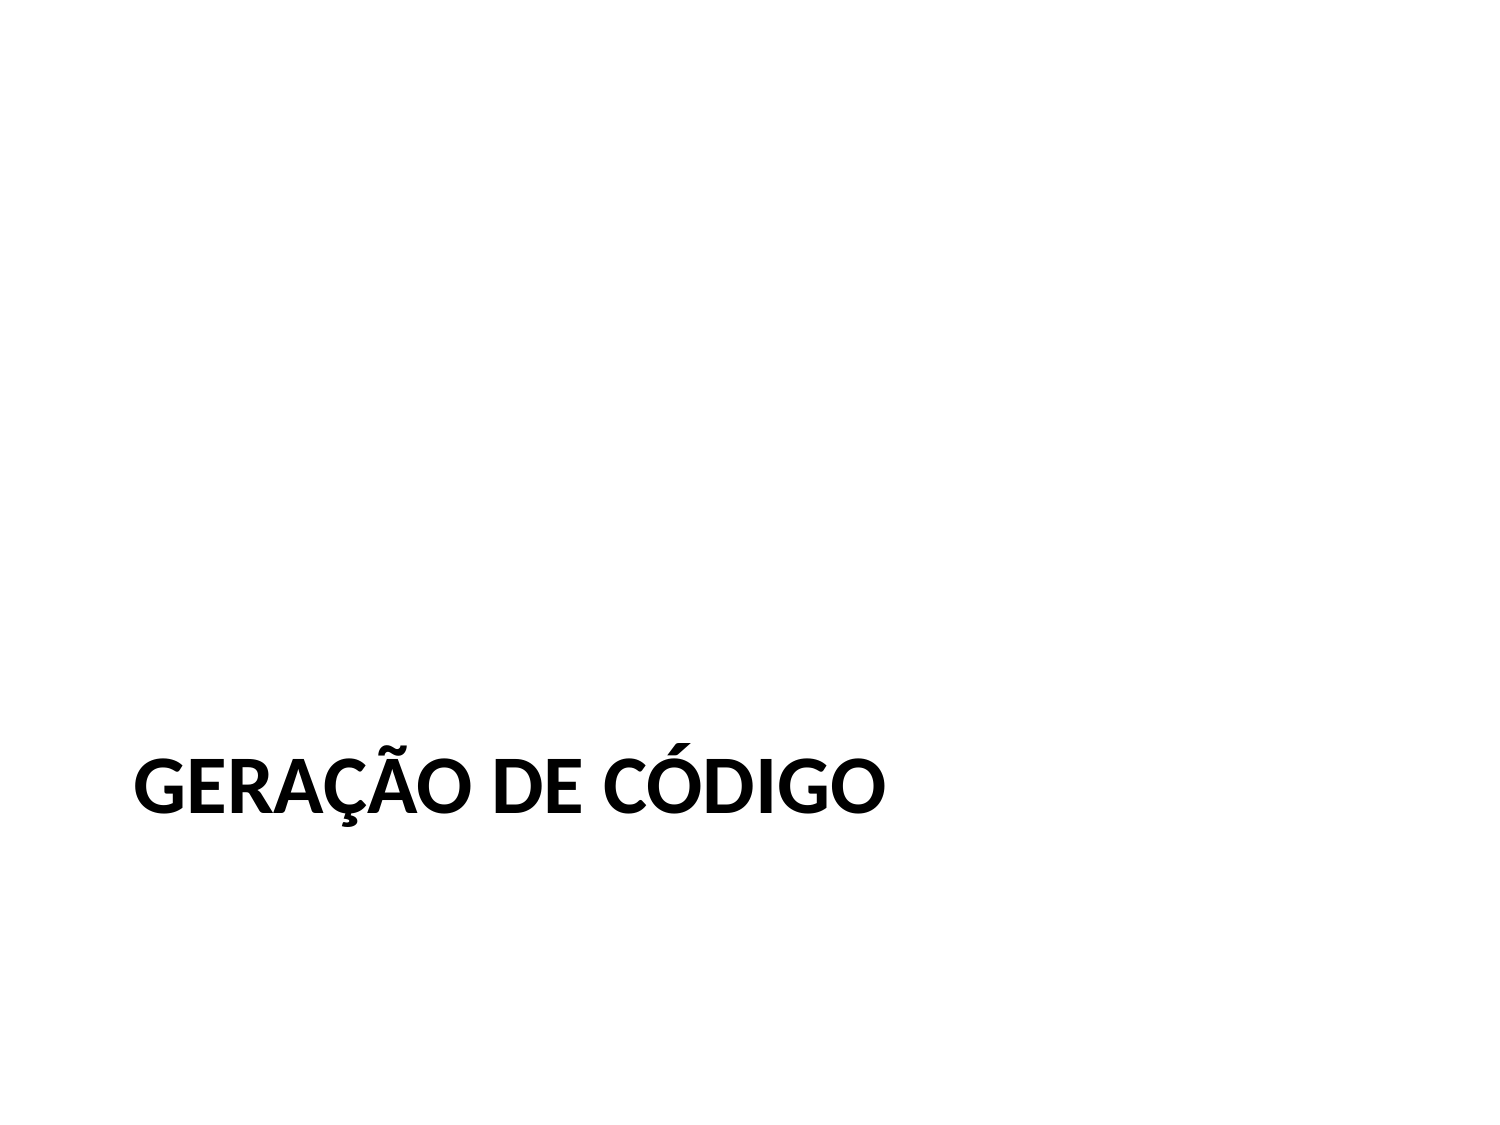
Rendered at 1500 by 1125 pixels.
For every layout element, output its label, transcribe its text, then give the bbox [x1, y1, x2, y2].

title Geração de código [118, 722, 1394, 947]
